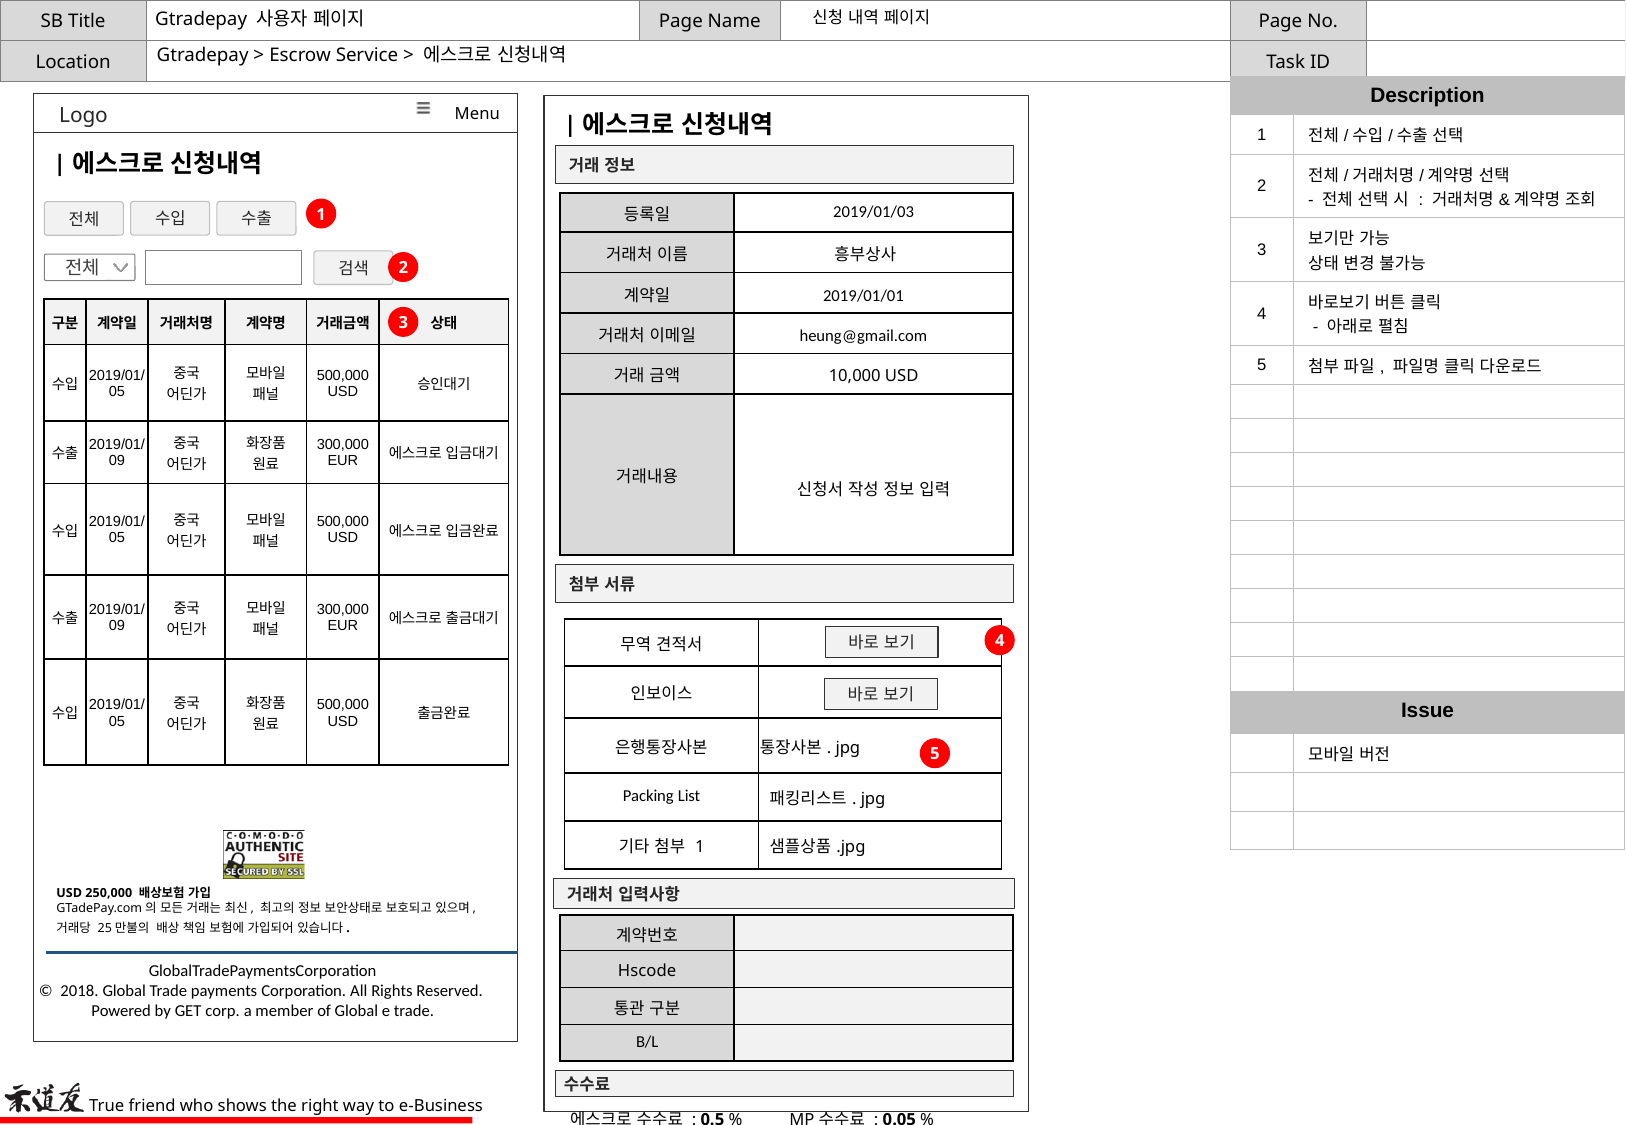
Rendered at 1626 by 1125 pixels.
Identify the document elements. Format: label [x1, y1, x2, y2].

table_cell [1231, 115, 1293, 154]
table_cell [226, 345, 306, 420]
table_cell [1231, 589, 1293, 622]
table_header [565, 620, 758, 665]
table_cell [1294, 521, 1624, 554]
table_cell [1231, 623, 1293, 656]
text_box [150, 37, 639, 73]
table_cell [561, 1025, 733, 1060]
table_cell [149, 345, 224, 420]
table_cell [149, 484, 224, 574]
table_cell [87, 576, 147, 658]
table_cell [45, 422, 85, 483]
table_cell [45, 345, 85, 420]
table_cell [1231, 773, 1293, 811]
table_cell [565, 822, 758, 868]
table_cell [1294, 346, 1624, 384]
table_cell [1294, 734, 1624, 772]
table_cell [561, 951, 733, 987]
table_cell [561, 354, 733, 393]
table_header [87, 300, 147, 344]
table_cell [1294, 419, 1624, 452]
table_cell [1294, 487, 1624, 520]
table_cell [1231, 734, 1293, 772]
text_box [797, 0, 946, 35]
table_header [1231, 77, 1624, 114]
table_cell [1294, 773, 1624, 811]
table_cell [1231, 521, 1293, 554]
table_header [307, 300, 378, 344]
table_cell [87, 484, 147, 574]
table_cell [149, 576, 224, 658]
table_cell [735, 951, 1012, 987]
text_box [0, 92, 1029, 1125]
table_cell [380, 576, 508, 658]
table_header [45, 300, 85, 344]
table_cell [735, 273, 1012, 312]
picture [408, 96, 435, 120]
table_cell [561, 273, 733, 312]
table_cell [1294, 453, 1624, 486]
table_cell [1294, 385, 1624, 418]
table_cell [735, 354, 1012, 393]
table_cell [307, 345, 378, 420]
table_cell [307, 660, 378, 764]
table_cell [561, 233, 733, 272]
table_header [759, 620, 1001, 665]
table_cell [1231, 555, 1293, 588]
table_cell [1231, 282, 1293, 345]
table_cell [735, 395, 1012, 554]
table_cell [149, 422, 224, 483]
table_cell [1294, 657, 1624, 691]
table_cell [565, 667, 758, 717]
table_header [380, 300, 508, 344]
table_cell [1231, 812, 1293, 849]
table_cell [1294, 218, 1624, 281]
table_cell [87, 660, 147, 764]
table_cell [1294, 589, 1624, 622]
table_cell [565, 719, 758, 772]
table_header [735, 194, 1012, 231]
table_cell [1231, 453, 1293, 486]
table_cell [380, 660, 508, 764]
table_cell [307, 422, 378, 483]
table_cell [759, 719, 1001, 772]
table_cell [1231, 385, 1293, 418]
table_cell [1294, 155, 1624, 217]
table_cell [380, 422, 508, 483]
table_cell [307, 484, 378, 574]
table_cell [1294, 115, 1624, 154]
table_header [561, 194, 733, 231]
table_cell [45, 576, 85, 658]
table_header [561, 916, 733, 950]
table_cell [735, 1025, 1012, 1060]
table_cell [565, 774, 758, 820]
table_header [226, 300, 306, 344]
table_cell [87, 422, 147, 483]
table_cell [1231, 346, 1293, 384]
table_cell [226, 422, 306, 483]
table_cell [735, 988, 1012, 1024]
table_cell [45, 484, 85, 574]
table_cell [1294, 812, 1624, 849]
table_cell [759, 822, 1001, 868]
table_cell [561, 988, 733, 1024]
table_cell [307, 576, 378, 658]
table_cell [149, 660, 224, 764]
table_header [735, 916, 1012, 950]
table_cell [1231, 155, 1293, 217]
table_cell [1231, 692, 1624, 733]
table_cell [1294, 555, 1624, 588]
table_cell [1294, 623, 1624, 656]
table_cell [759, 667, 1001, 717]
table_cell [226, 484, 306, 574]
picture [0, 1082, 88, 1114]
table_cell [380, 484, 508, 574]
table_cell [380, 345, 508, 420]
table_cell [735, 314, 1012, 353]
table_cell [1231, 419, 1293, 452]
table_cell [561, 314, 733, 353]
table_cell [759, 774, 1001, 820]
table_cell [226, 576, 306, 658]
table_cell [1231, 218, 1293, 281]
table_cell [1231, 487, 1293, 520]
table_cell [1294, 282, 1624, 345]
table_cell [1231, 657, 1293, 691]
table_header [149, 300, 224, 344]
table_cell [45, 660, 85, 764]
table_cell [561, 395, 733, 554]
table_cell [735, 233, 1012, 272]
picture [220, 828, 305, 879]
title [149, 2, 637, 38]
table_cell [226, 660, 306, 764]
table_cell [87, 345, 147, 420]
